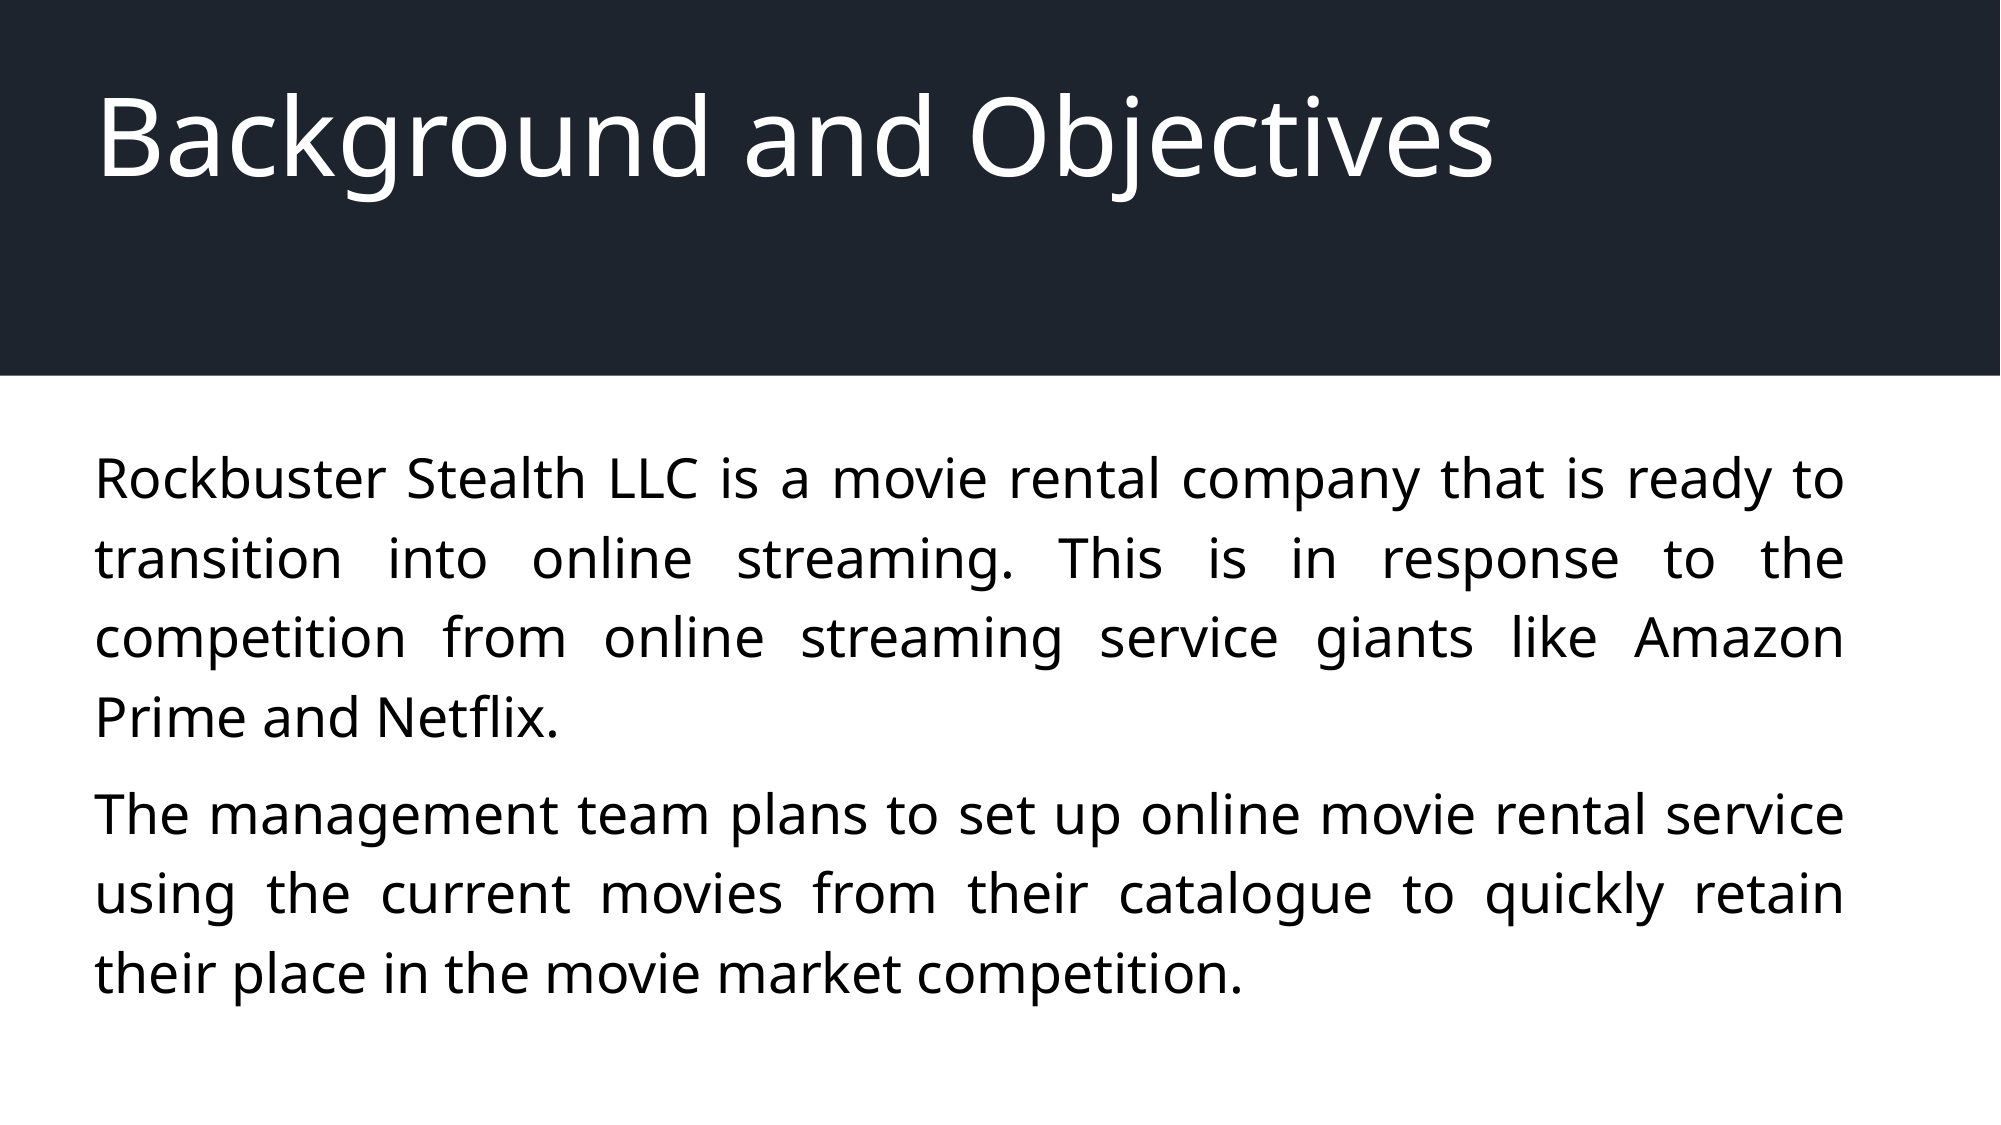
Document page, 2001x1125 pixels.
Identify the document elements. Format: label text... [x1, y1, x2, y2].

list Rockbuster Stealth LLC is a movie rental company that is ready to transition into online streaming. This is in response to the competition from online streaming service giants like Amazon Prime and Netflix. The management team plans to set up online movie rental service using the current movies from their catalogue to quickly retain their place in the movie market competition. [79, 422, 1863, 1014]
title Background and Objectives [79, 59, 1863, 337]
